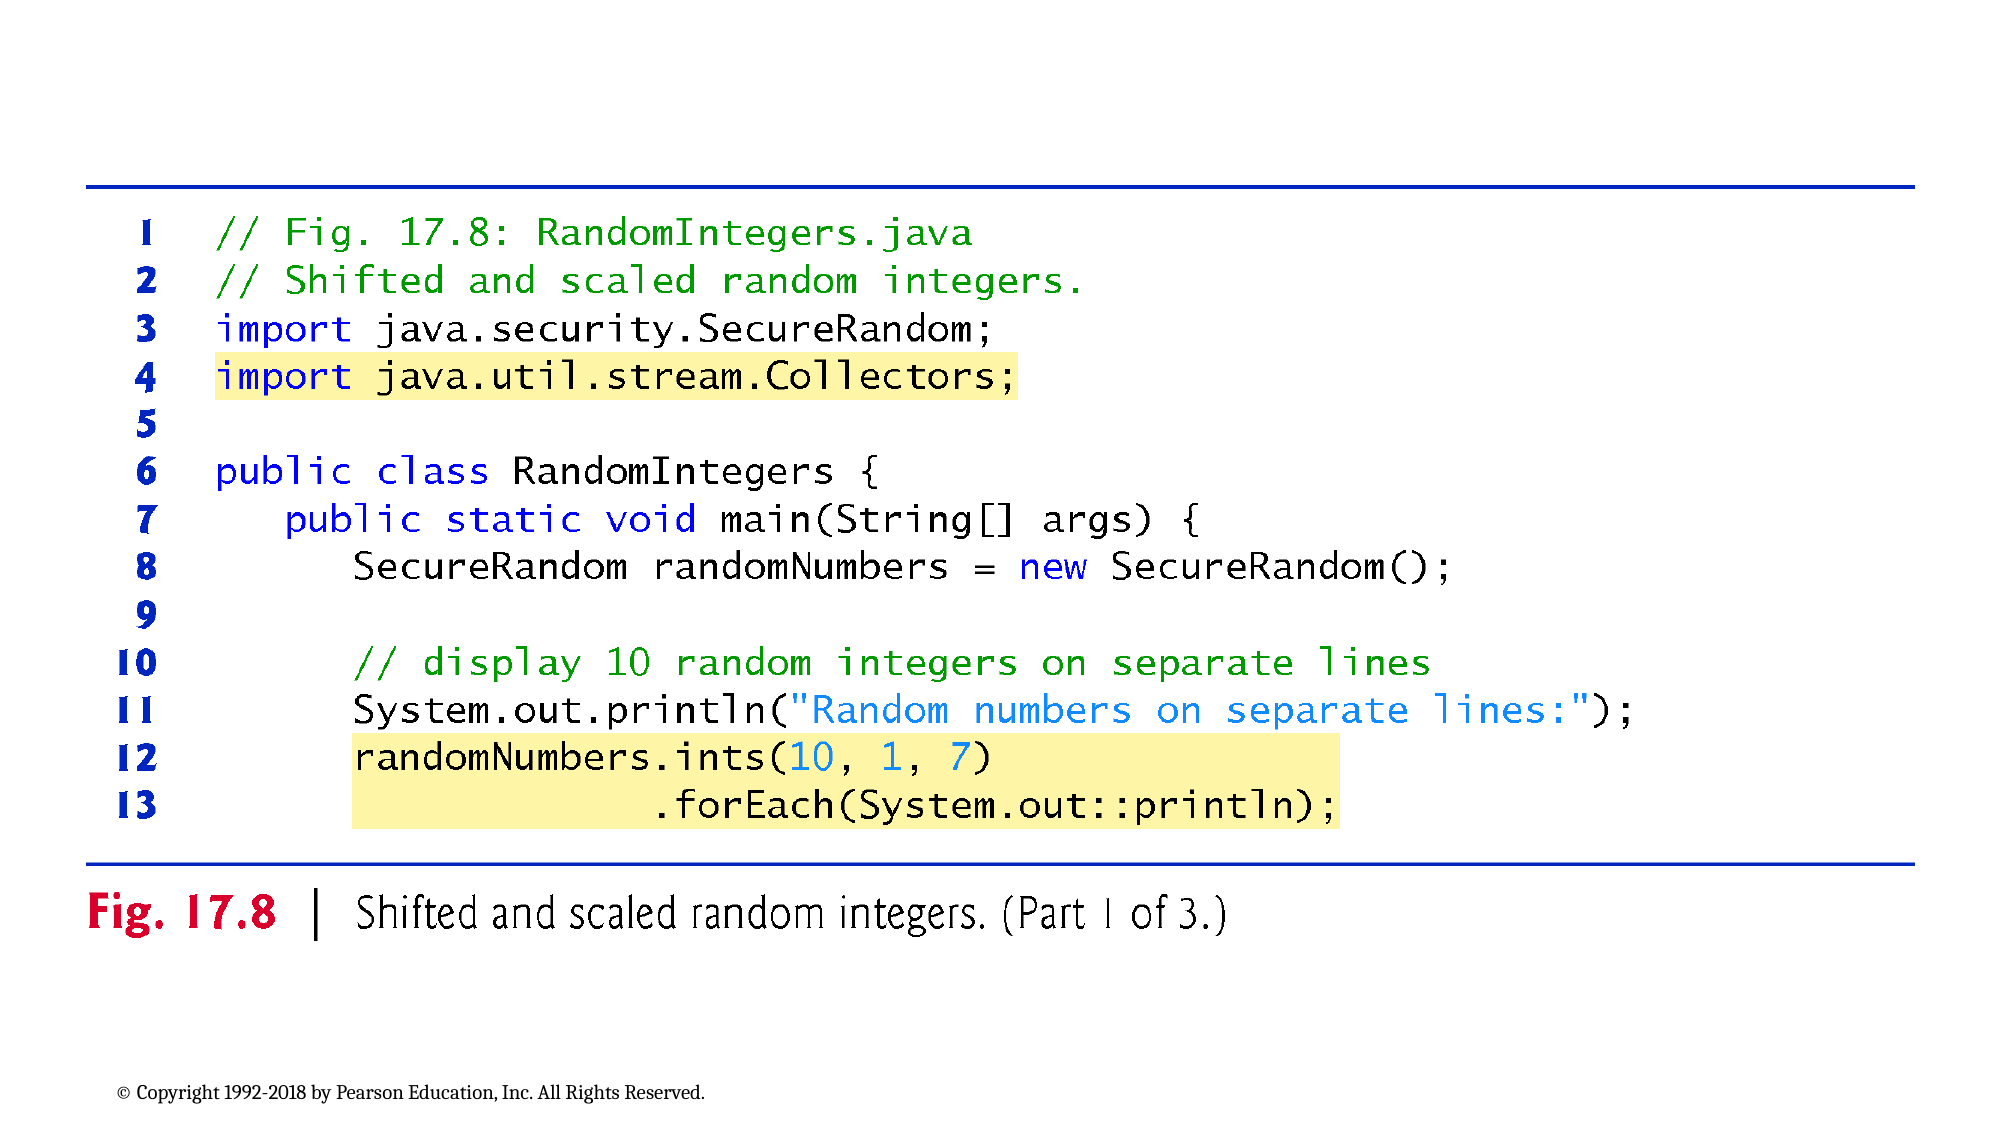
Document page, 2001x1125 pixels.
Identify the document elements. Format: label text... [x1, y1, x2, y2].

footer © Copyright 1992-2018 by Pearson Education, Inc. All Rights Reserved. [99, 1051, 1473, 1112]
picture [0, 99, 2000, 1026]
